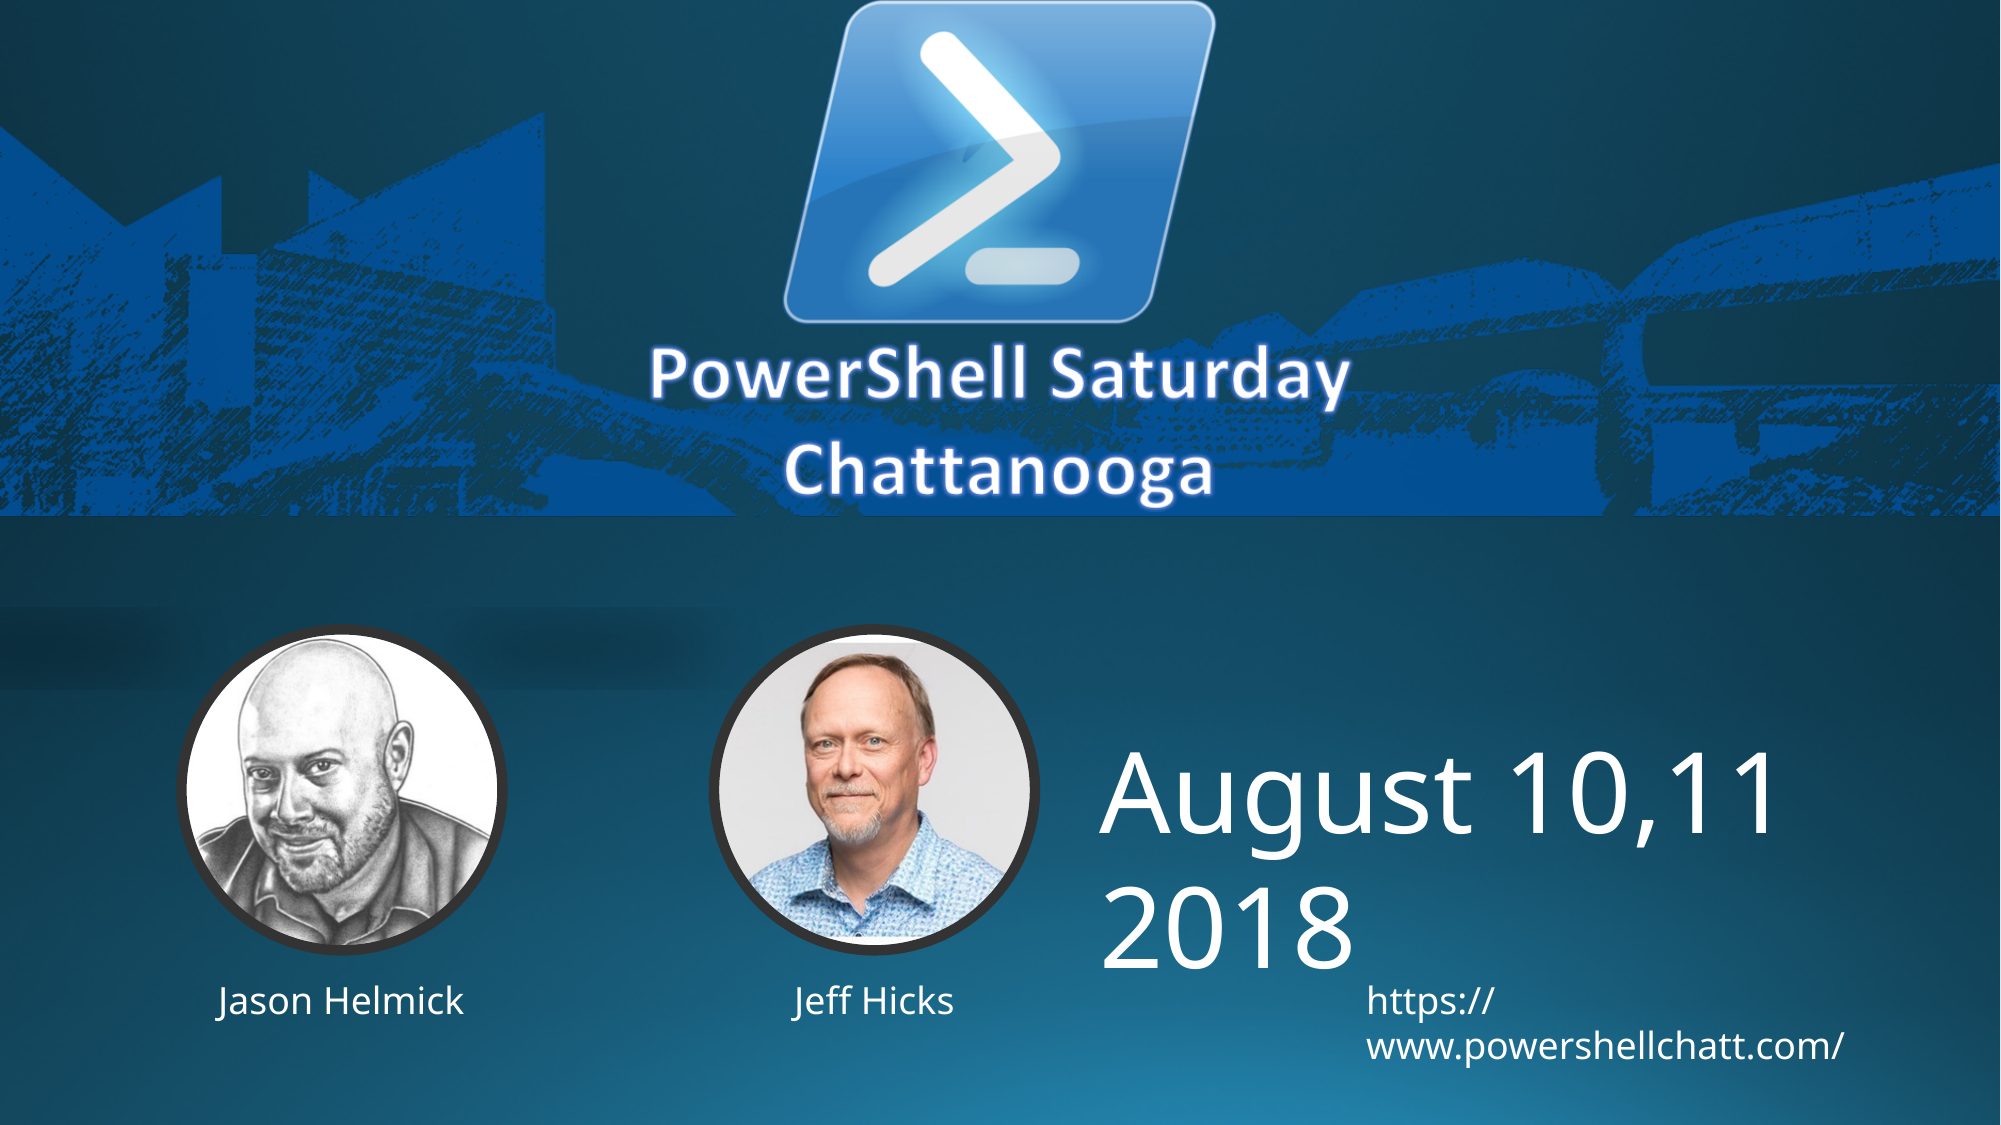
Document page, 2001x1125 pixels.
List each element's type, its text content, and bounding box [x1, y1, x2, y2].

text_box Jason Helmick [203, 969, 480, 1029]
picture [0, 0, 2001, 1125]
text_box https://www.powershellchatt.com/ [1351, 999, 1938, 1074]
text_box Jeff Hicks [779, 969, 970, 1029]
text_box August 10,11 2018 [1085, 714, 1965, 999]
